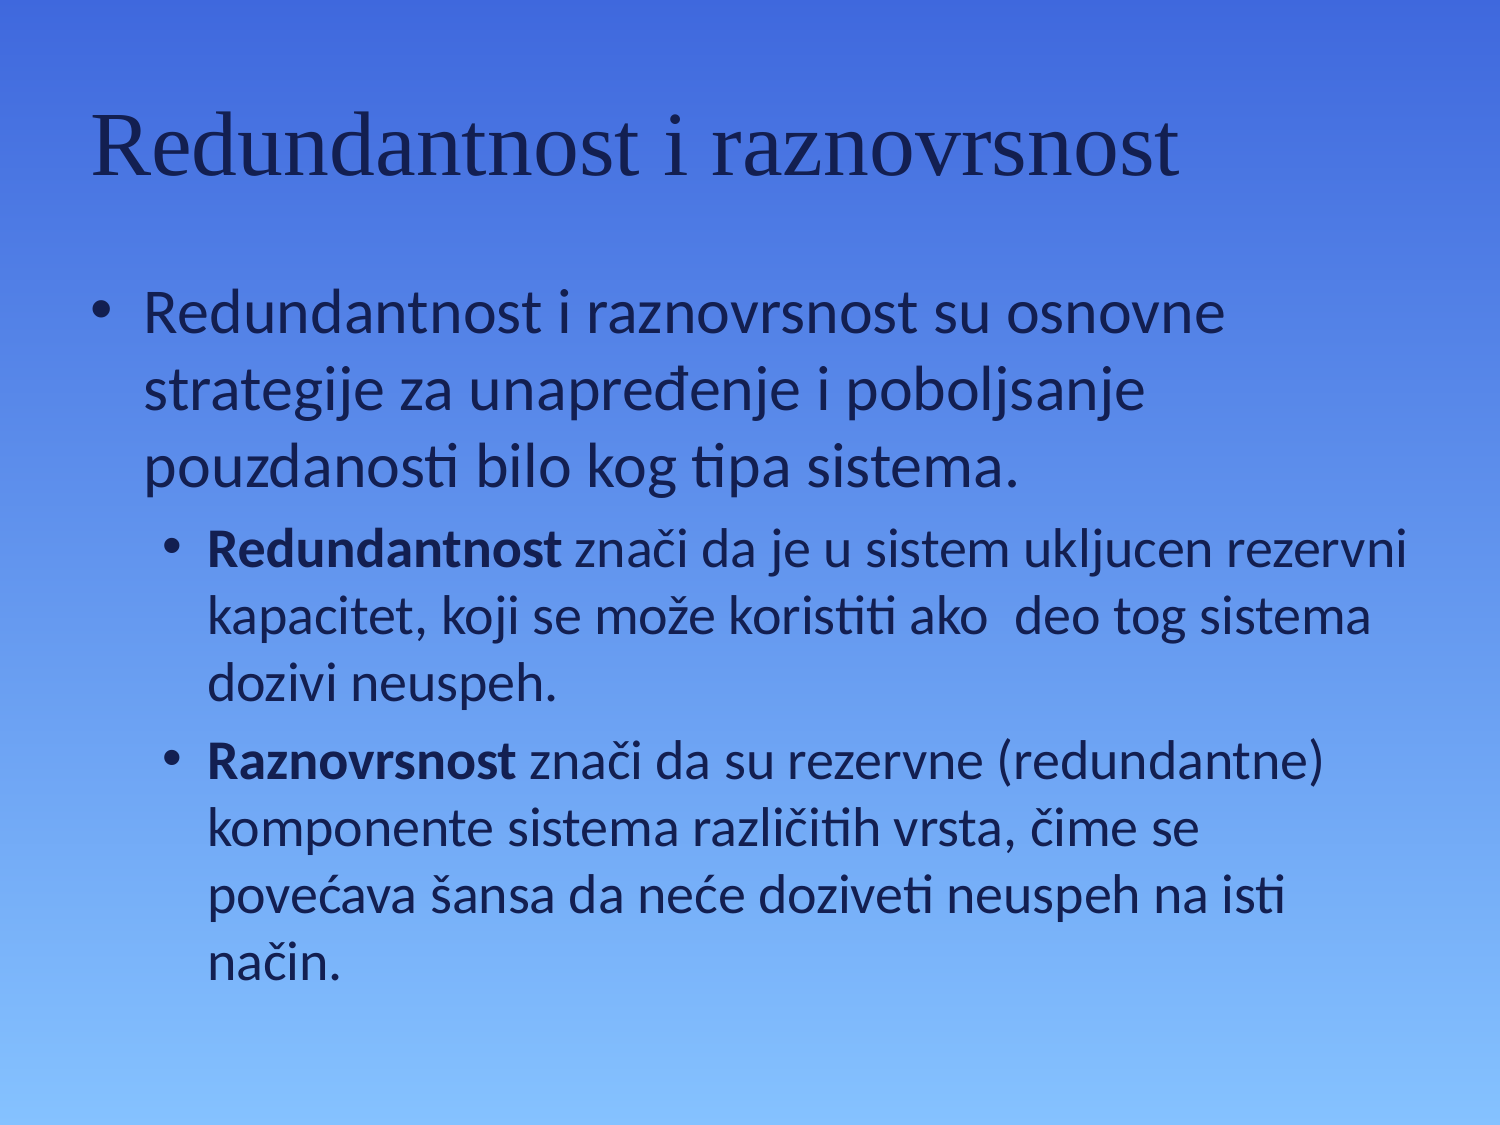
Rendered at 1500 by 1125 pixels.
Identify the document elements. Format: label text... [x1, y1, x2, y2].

list Redundantnost i raznovrsnost su osnovne strategije za unapređenje i poboljsanje pouzdanosti bilo kog tipa sistema. Redundantnost znači da je u sistem ukljucen rezervni kapacitet, koji se može koristiti ako deo tog sistema dozivi neuspeh. Raznovrsnost znači da su rezervne (redundantne) komponente sistema različitih vrsta, čime se povećava šansa da neće doziveti neuspeh na isti način. [75, 262, 1425, 1005]
title Redundantnost i raznovrsnost [75, 45, 1425, 233]
